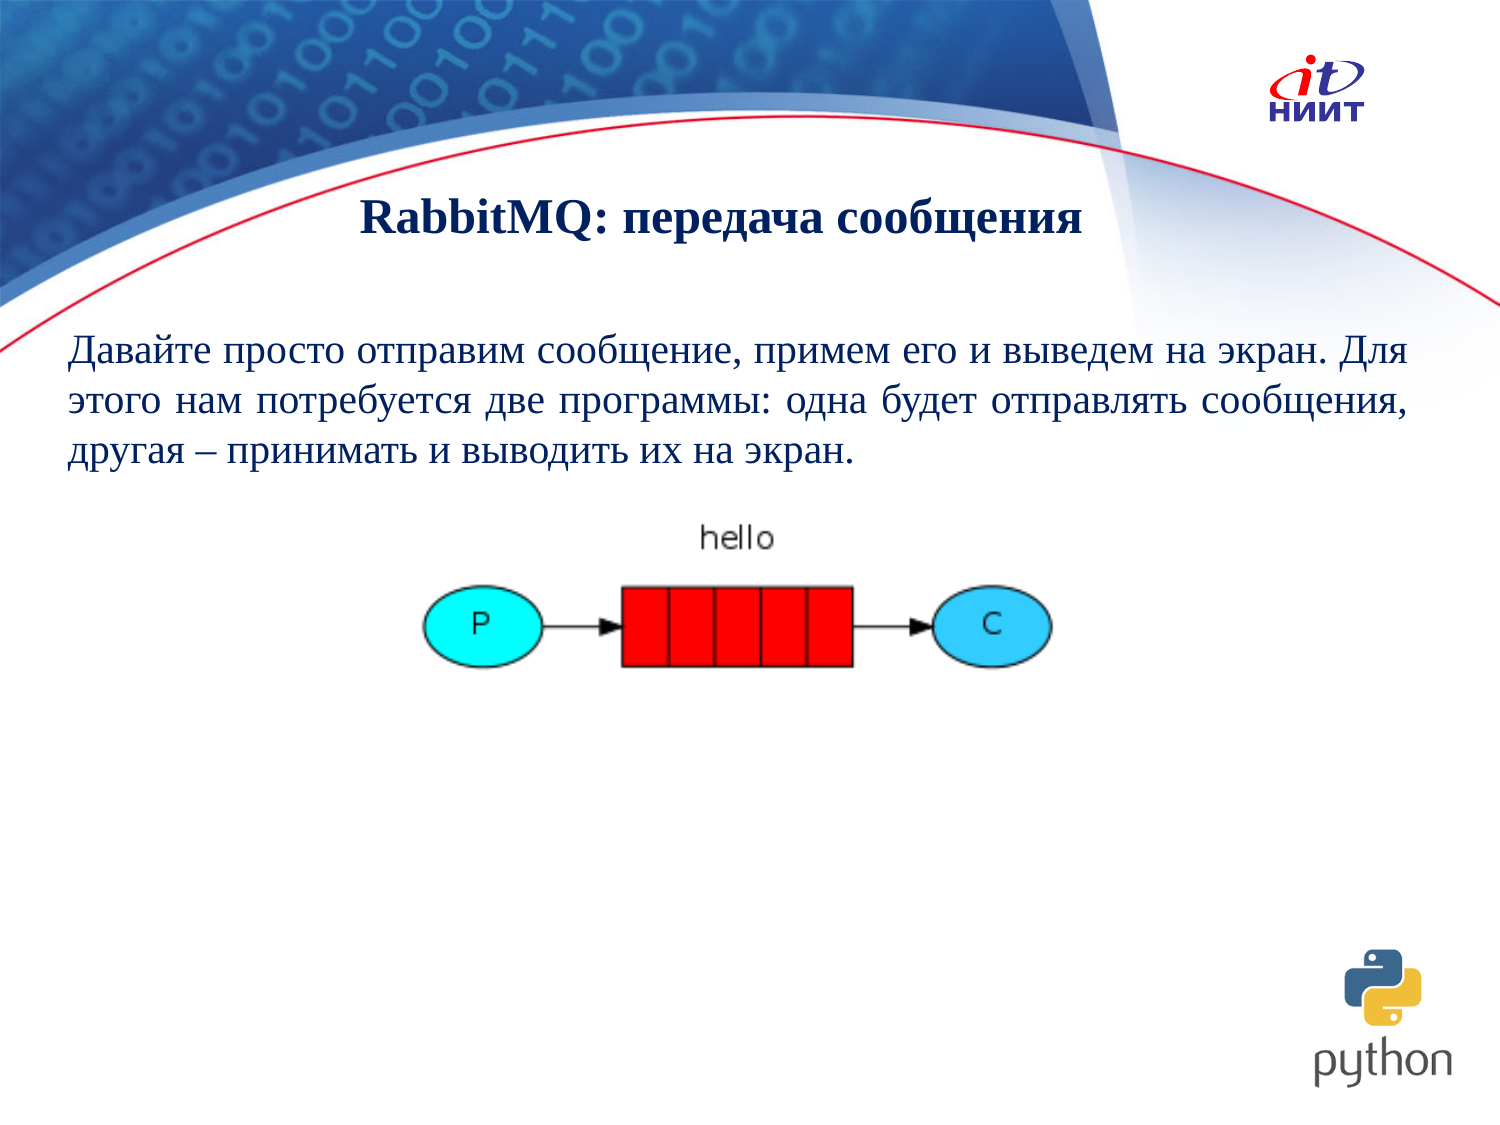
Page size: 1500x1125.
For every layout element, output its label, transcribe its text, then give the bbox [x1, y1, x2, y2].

title RabbitMQ: передача сообщения [277, 172, 1165, 255]
picture [0, 0, 1500, 1125]
text_box Давайте просто отправим сообщение, примем его и выведем на экран. Для этого нам потребуется две программы: одна будет отправлять сообщения, другая ‒ принимать и выводить их на экран. [53, 314, 1424, 480]
